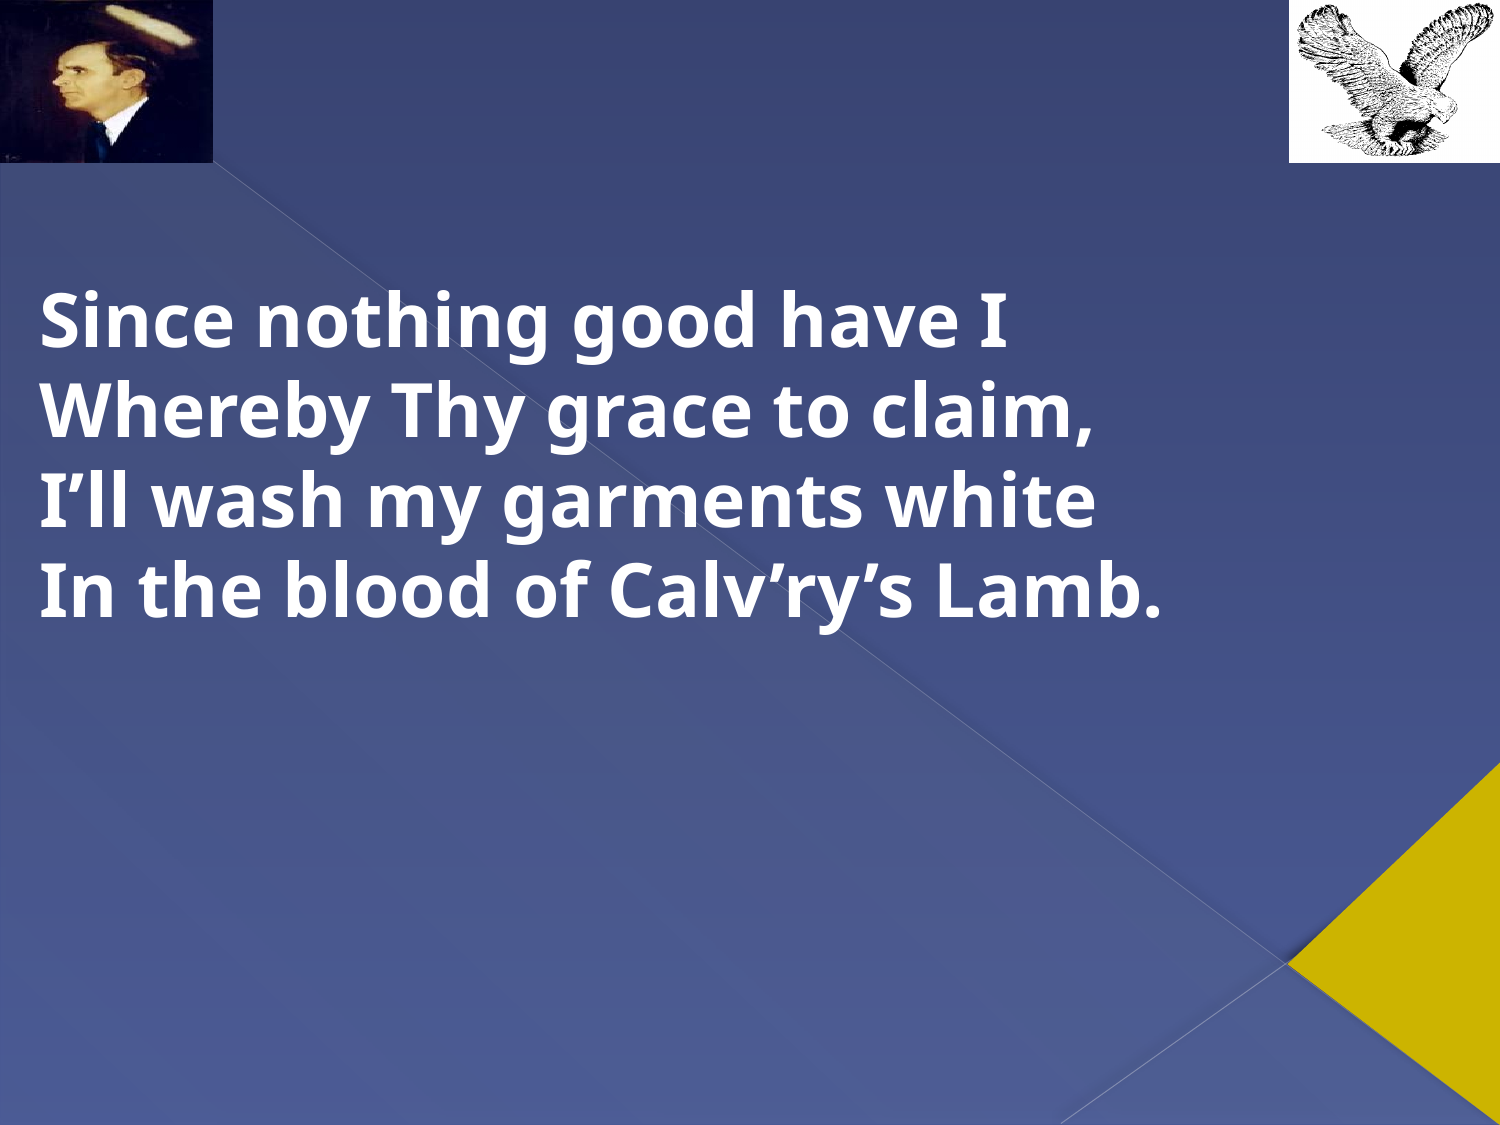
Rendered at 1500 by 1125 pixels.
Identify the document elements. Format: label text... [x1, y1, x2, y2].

picture [1288, 0, 1500, 163]
text_box Since nothing good have I Whereby Thy grace to claim, I’ll wash my garments white In the blood of Calv’ry’s Lamb. [24, 174, 1500, 640]
text_box [1285, 760, 1500, 1125]
picture [0, 0, 213, 163]
